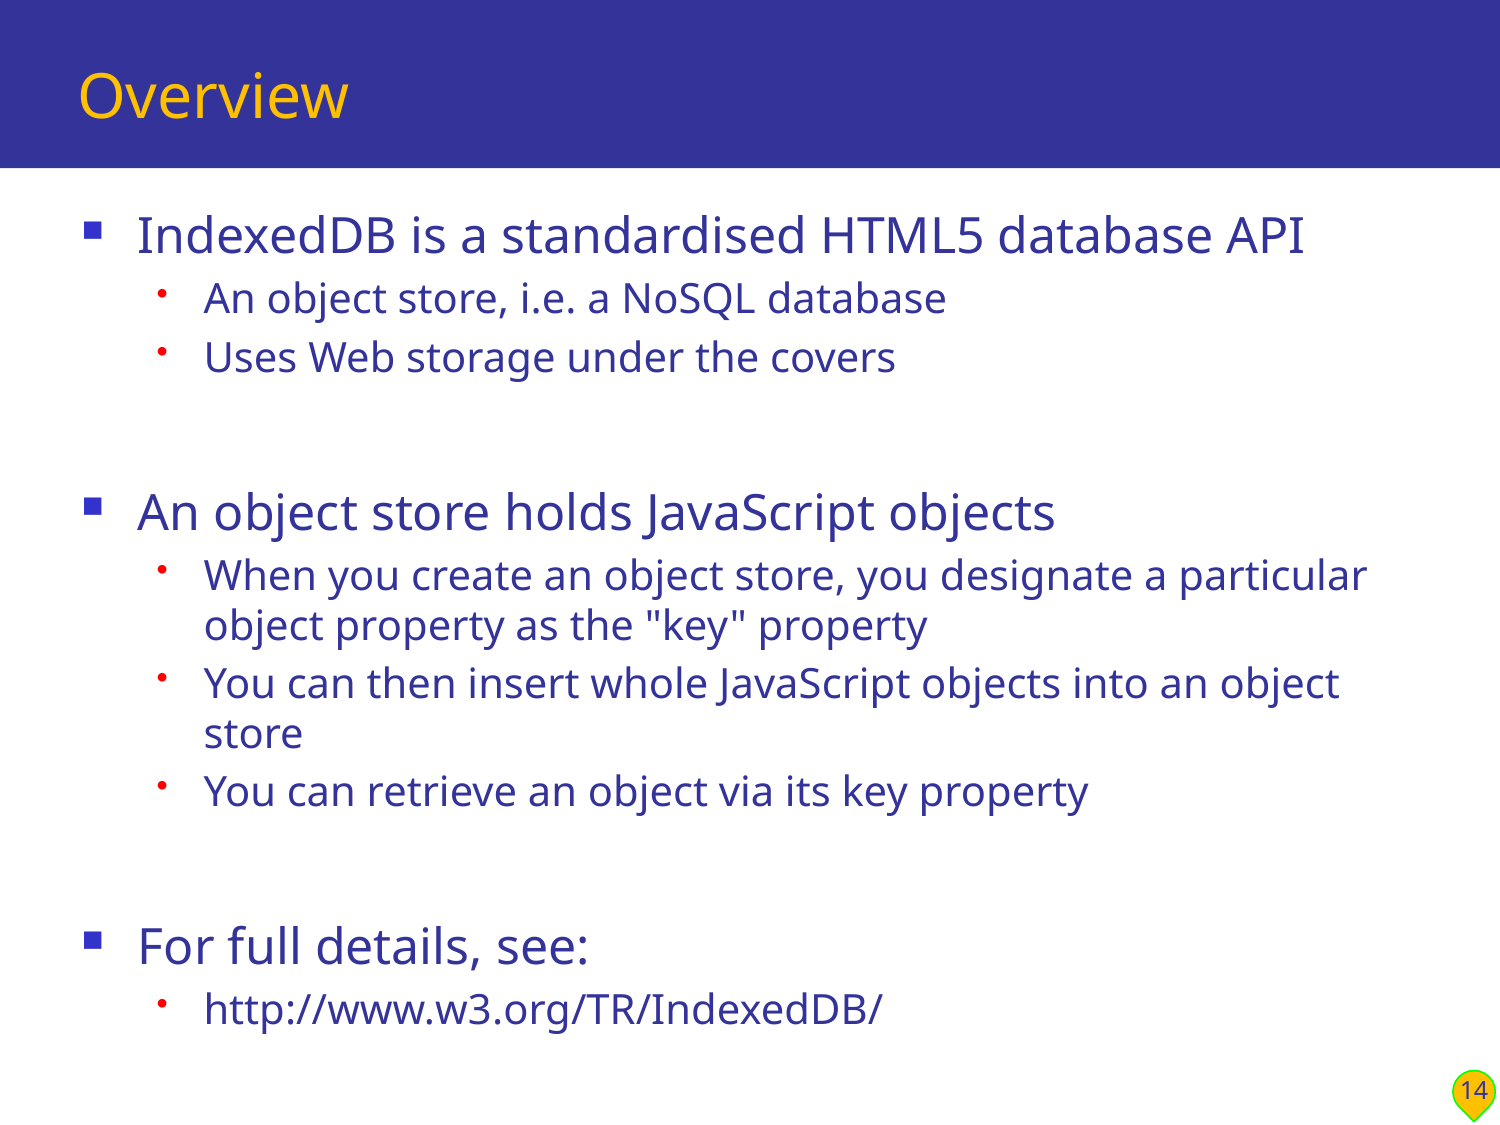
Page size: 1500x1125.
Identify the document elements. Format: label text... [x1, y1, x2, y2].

list IndexedDB is a standardised HTML5 database API An object store, i.e. a NoSQL database Uses Web storage under the covers An object store holds JavaScript objects When you create an object store, you designate a particular object property as the "key" property You can then insert whole JavaScript objects into an object store You can retrieve an object via its key property For full details, see: http://www.w3.org/TR/IndexedDB/ [66, 196, 1460, 1007]
title Overview [61, 24, 1465, 139]
footer 14 [1431, 1040, 1500, 1117]
